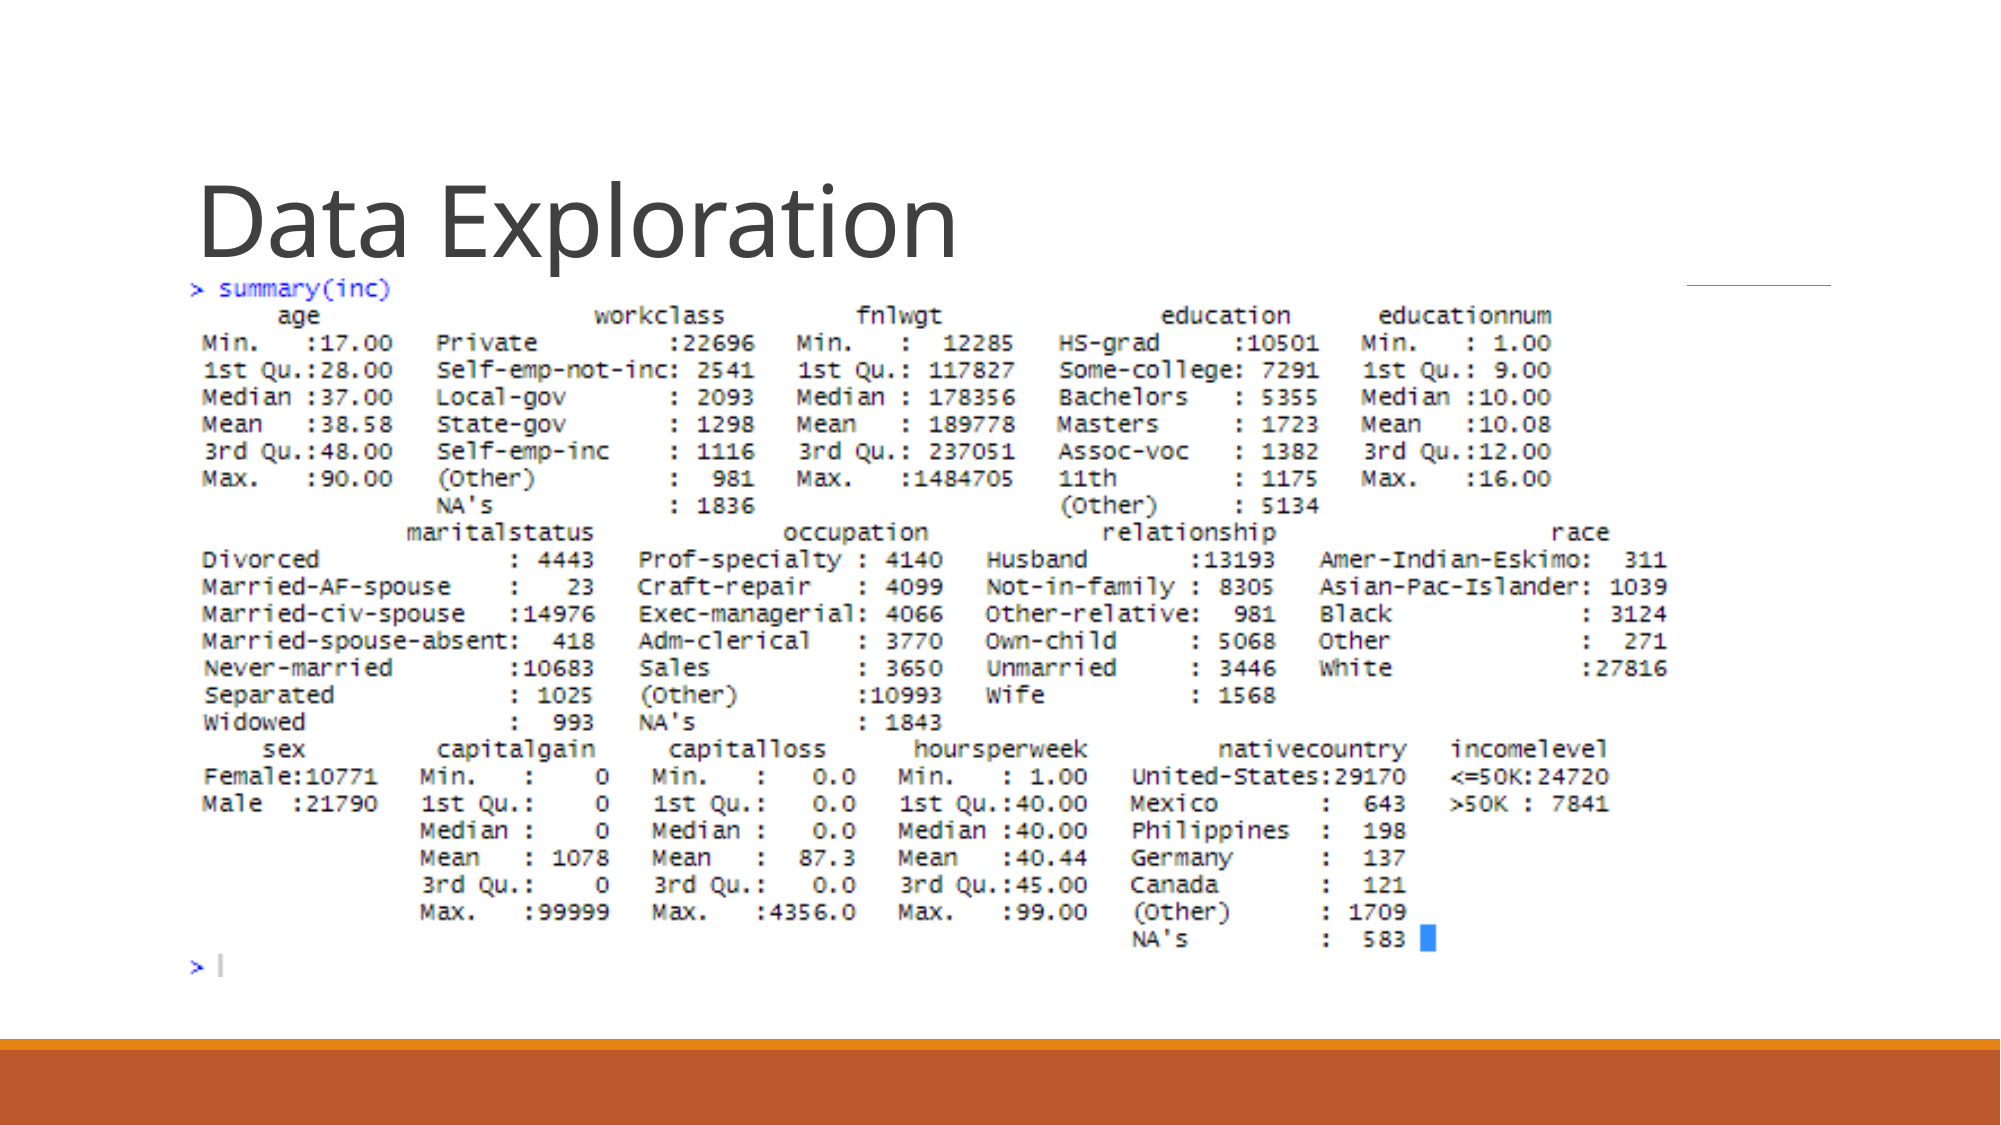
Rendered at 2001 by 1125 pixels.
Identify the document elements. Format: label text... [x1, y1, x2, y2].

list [185, 276, 1688, 977]
title Data Exploration [180, 47, 1830, 285]
